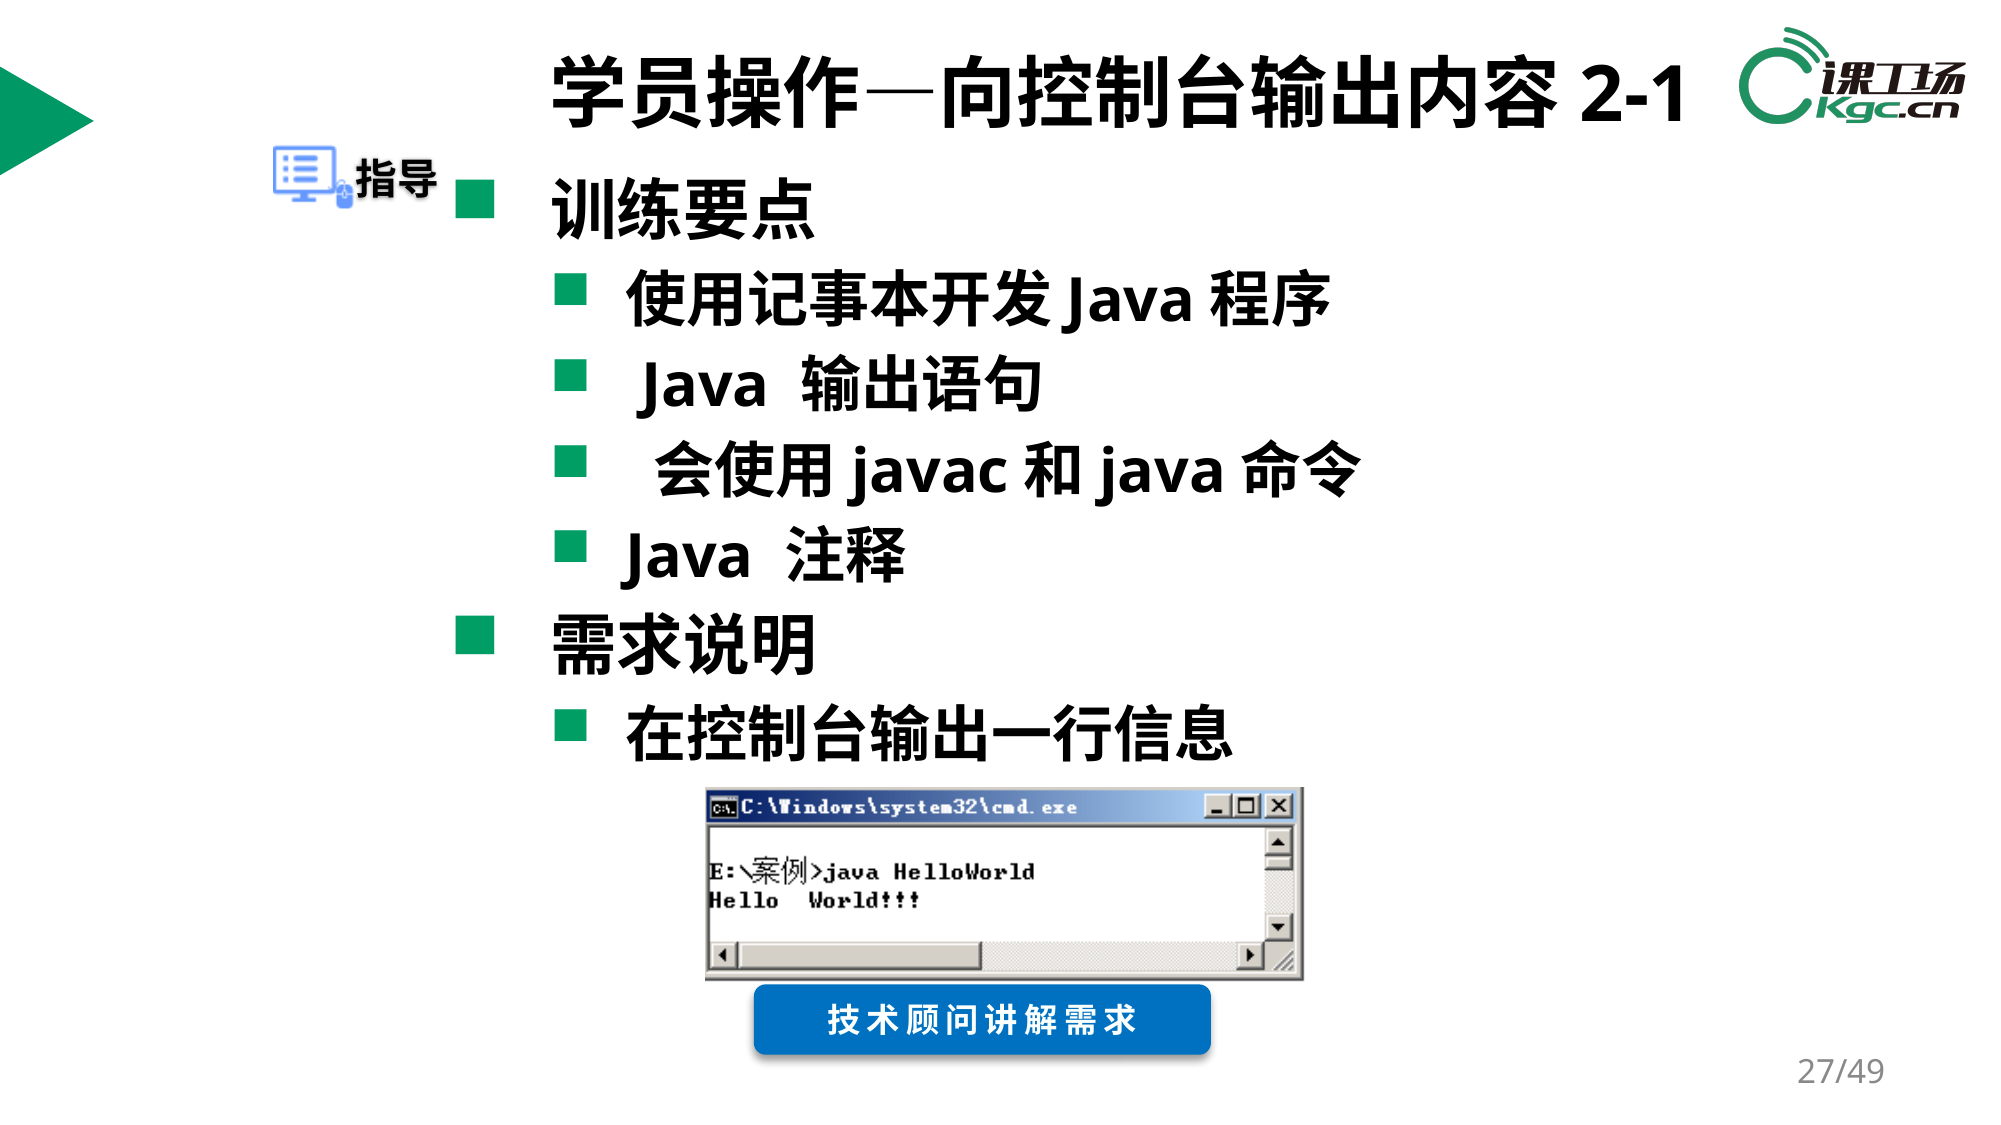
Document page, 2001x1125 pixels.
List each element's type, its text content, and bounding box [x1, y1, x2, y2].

slide_number /49 [1433, 1042, 1901, 1104]
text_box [273, 140, 455, 223]
picture [705, 786, 1306, 983]
list 训练要点 使用记事本开发Java程序 Java 输出语句 会使用javac和java命令 Java 注释 需求说明 在控制台输出一行信息 [435, 160, 1690, 1016]
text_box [753, 991, 1212, 1055]
title 学员操作—向控制台输出内容2-1 [535, 46, 1721, 133]
picture [1739, 27, 1966, 124]
